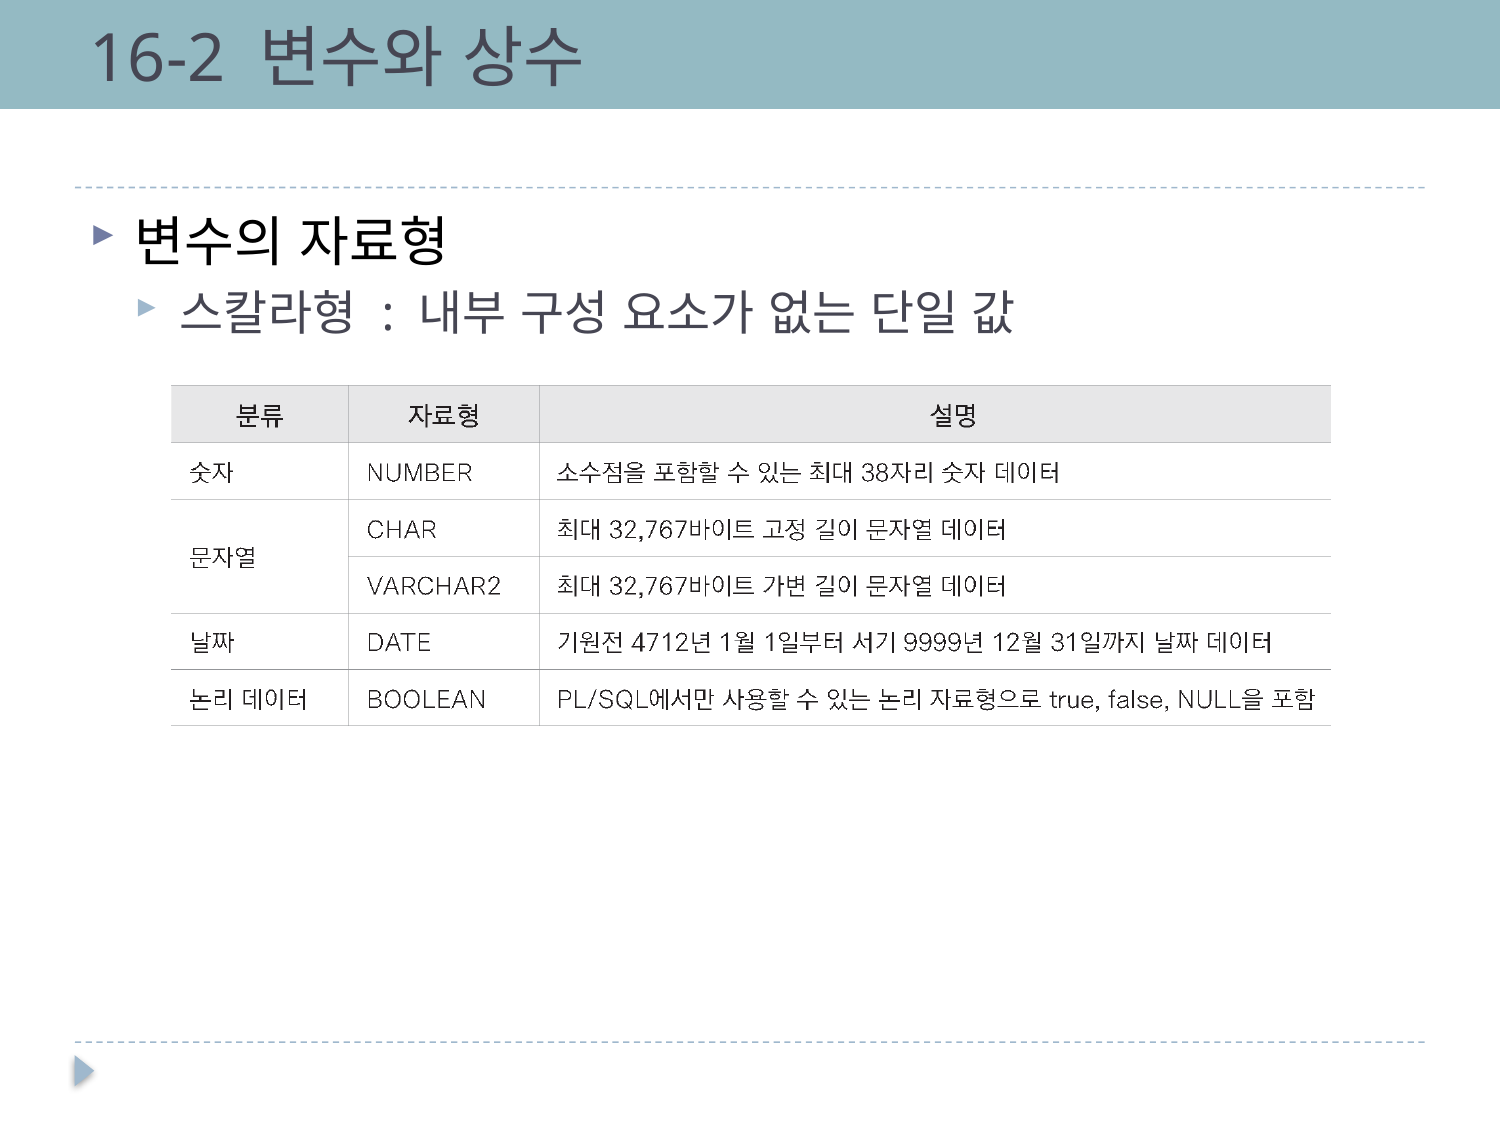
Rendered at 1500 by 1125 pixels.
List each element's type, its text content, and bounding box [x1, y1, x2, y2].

picture [159, 373, 1331, 740]
title 16-2 변수와 상수 [75, 0, 1425, 110]
list 변수의 자료형 스칼라형 : 내부 구성 요소가 없는 단일 값 [75, 200, 1425, 1010]
